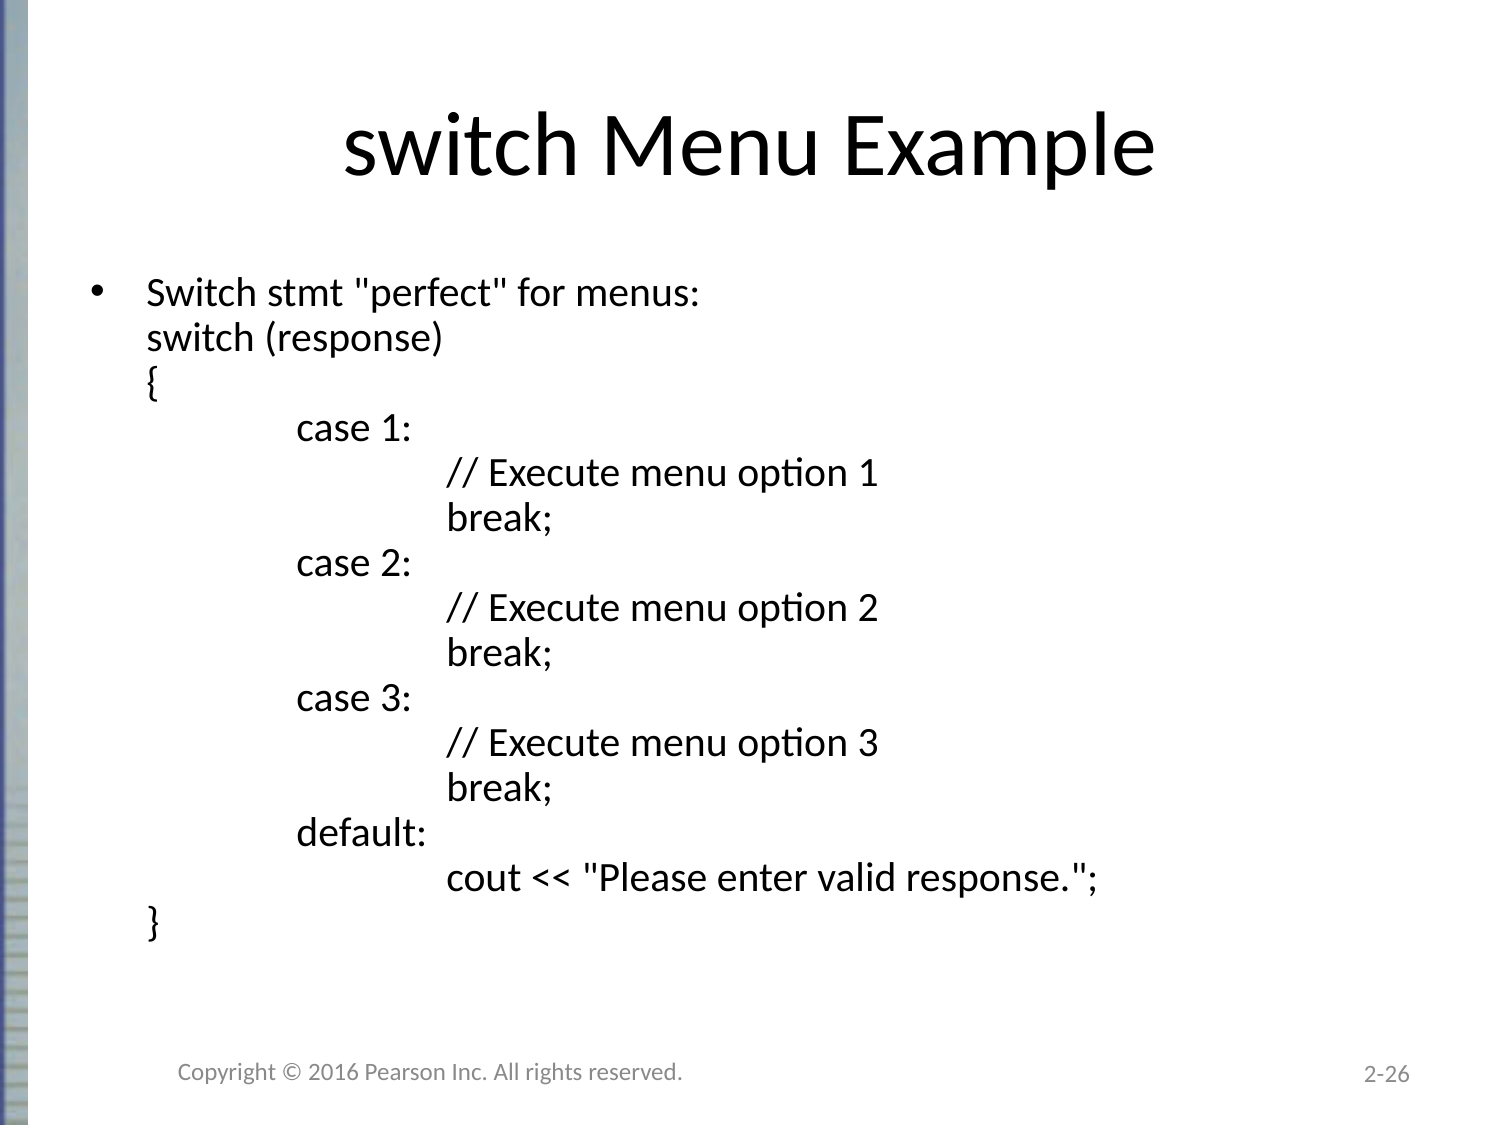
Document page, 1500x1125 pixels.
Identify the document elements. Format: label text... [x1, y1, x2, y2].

list Switch stmt "perfect" for menus: switch (response) { case 1: // Execute menu option 1 break; case 2: // Execute menu option 2 break; case 3: // Execute menu option 3 break; default: cout << "Please enter valid response."; } [75, 262, 1425, 1005]
picture [0, 0, 28, 1125]
footer Copyright © 2016 Pearson Inc. All rights reserved. [75, 1040, 788, 1100]
title switch Menu Example [75, 45, 1425, 233]
slide_number 2-26 [1074, 1042, 1425, 1103]
